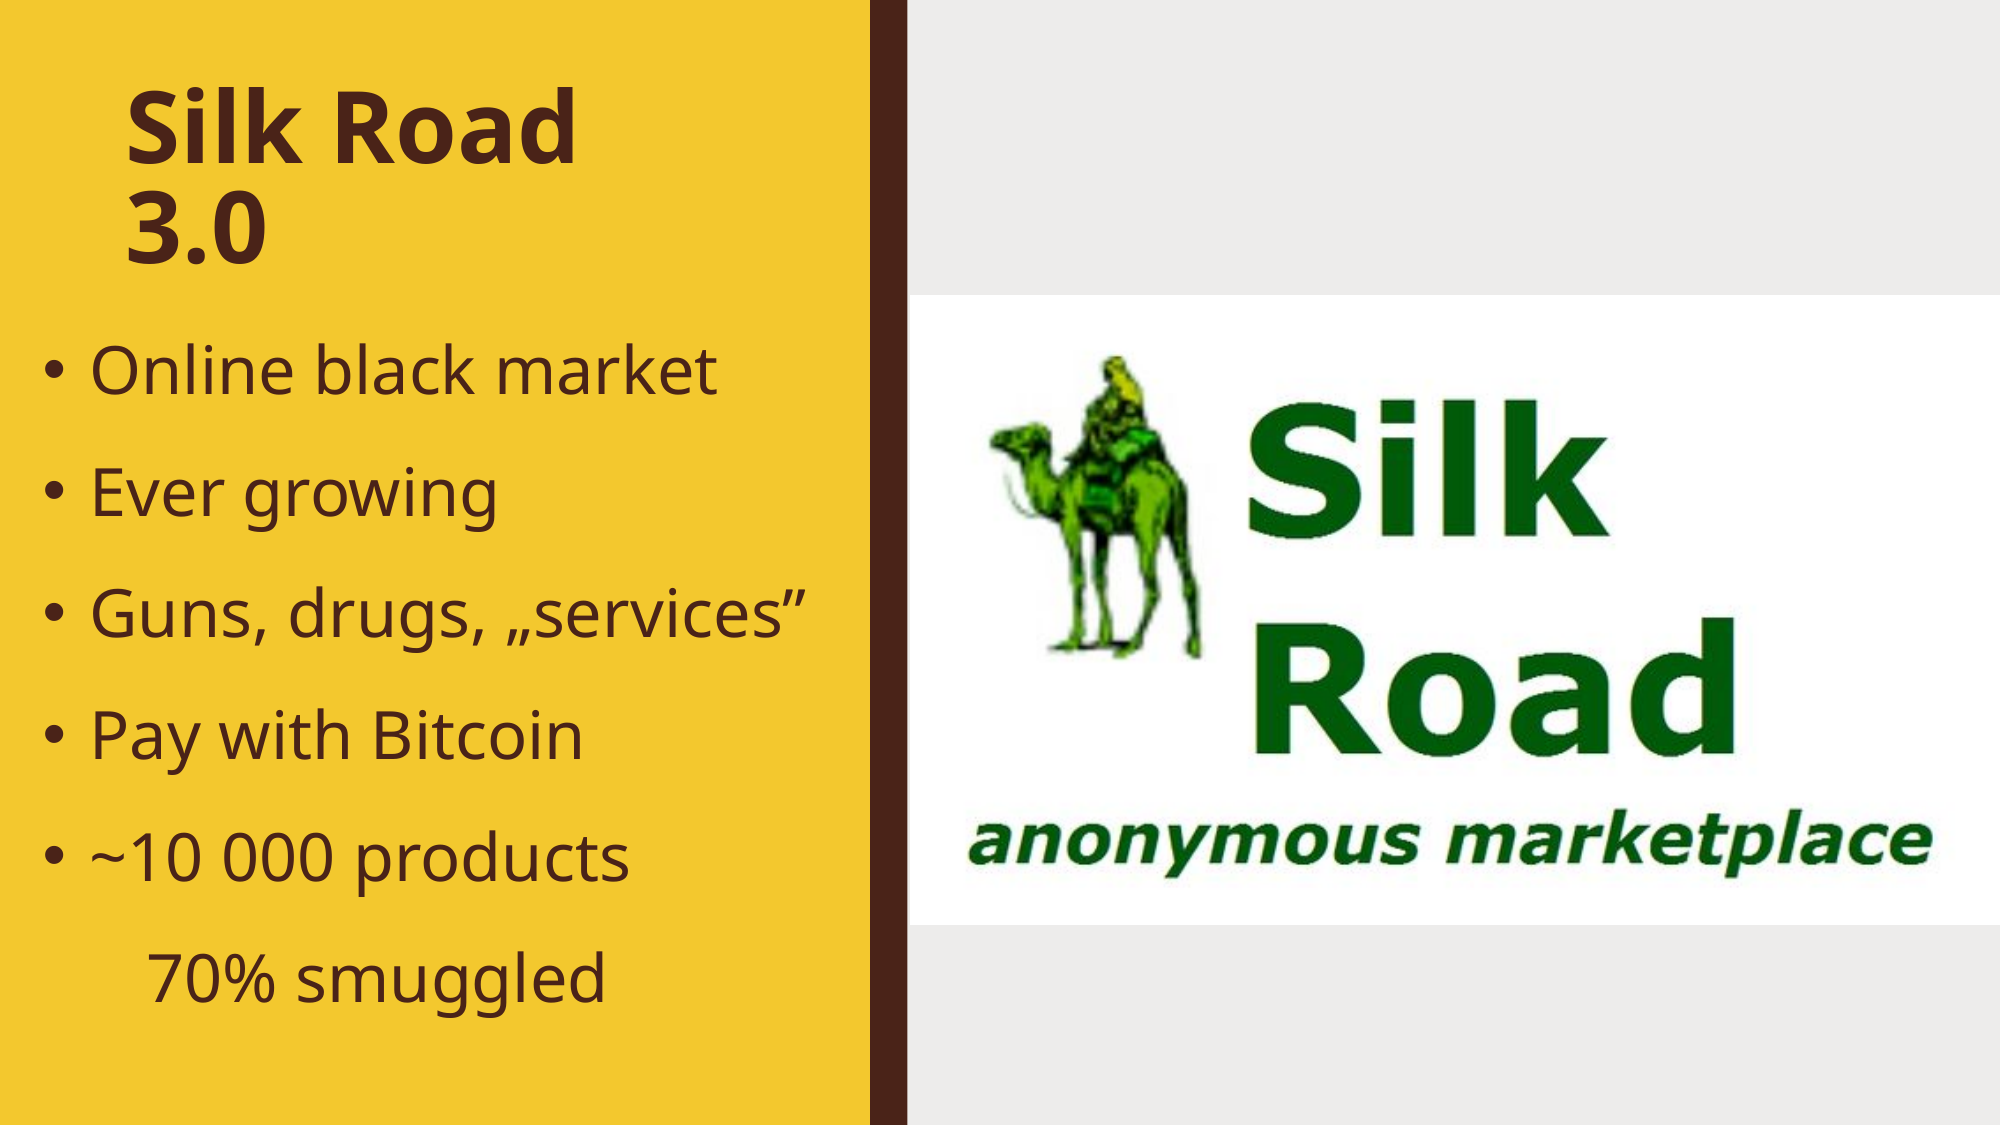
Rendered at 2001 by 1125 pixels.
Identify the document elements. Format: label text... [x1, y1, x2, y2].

picture [910, 295, 2000, 925]
title Silk Road 3.0 [110, 75, 744, 217]
list Online black market Ever growing Guns, drugs, „services” Pay with Bitcoin ~10 000 products 70% smuggled [27, 309, 827, 1125]
